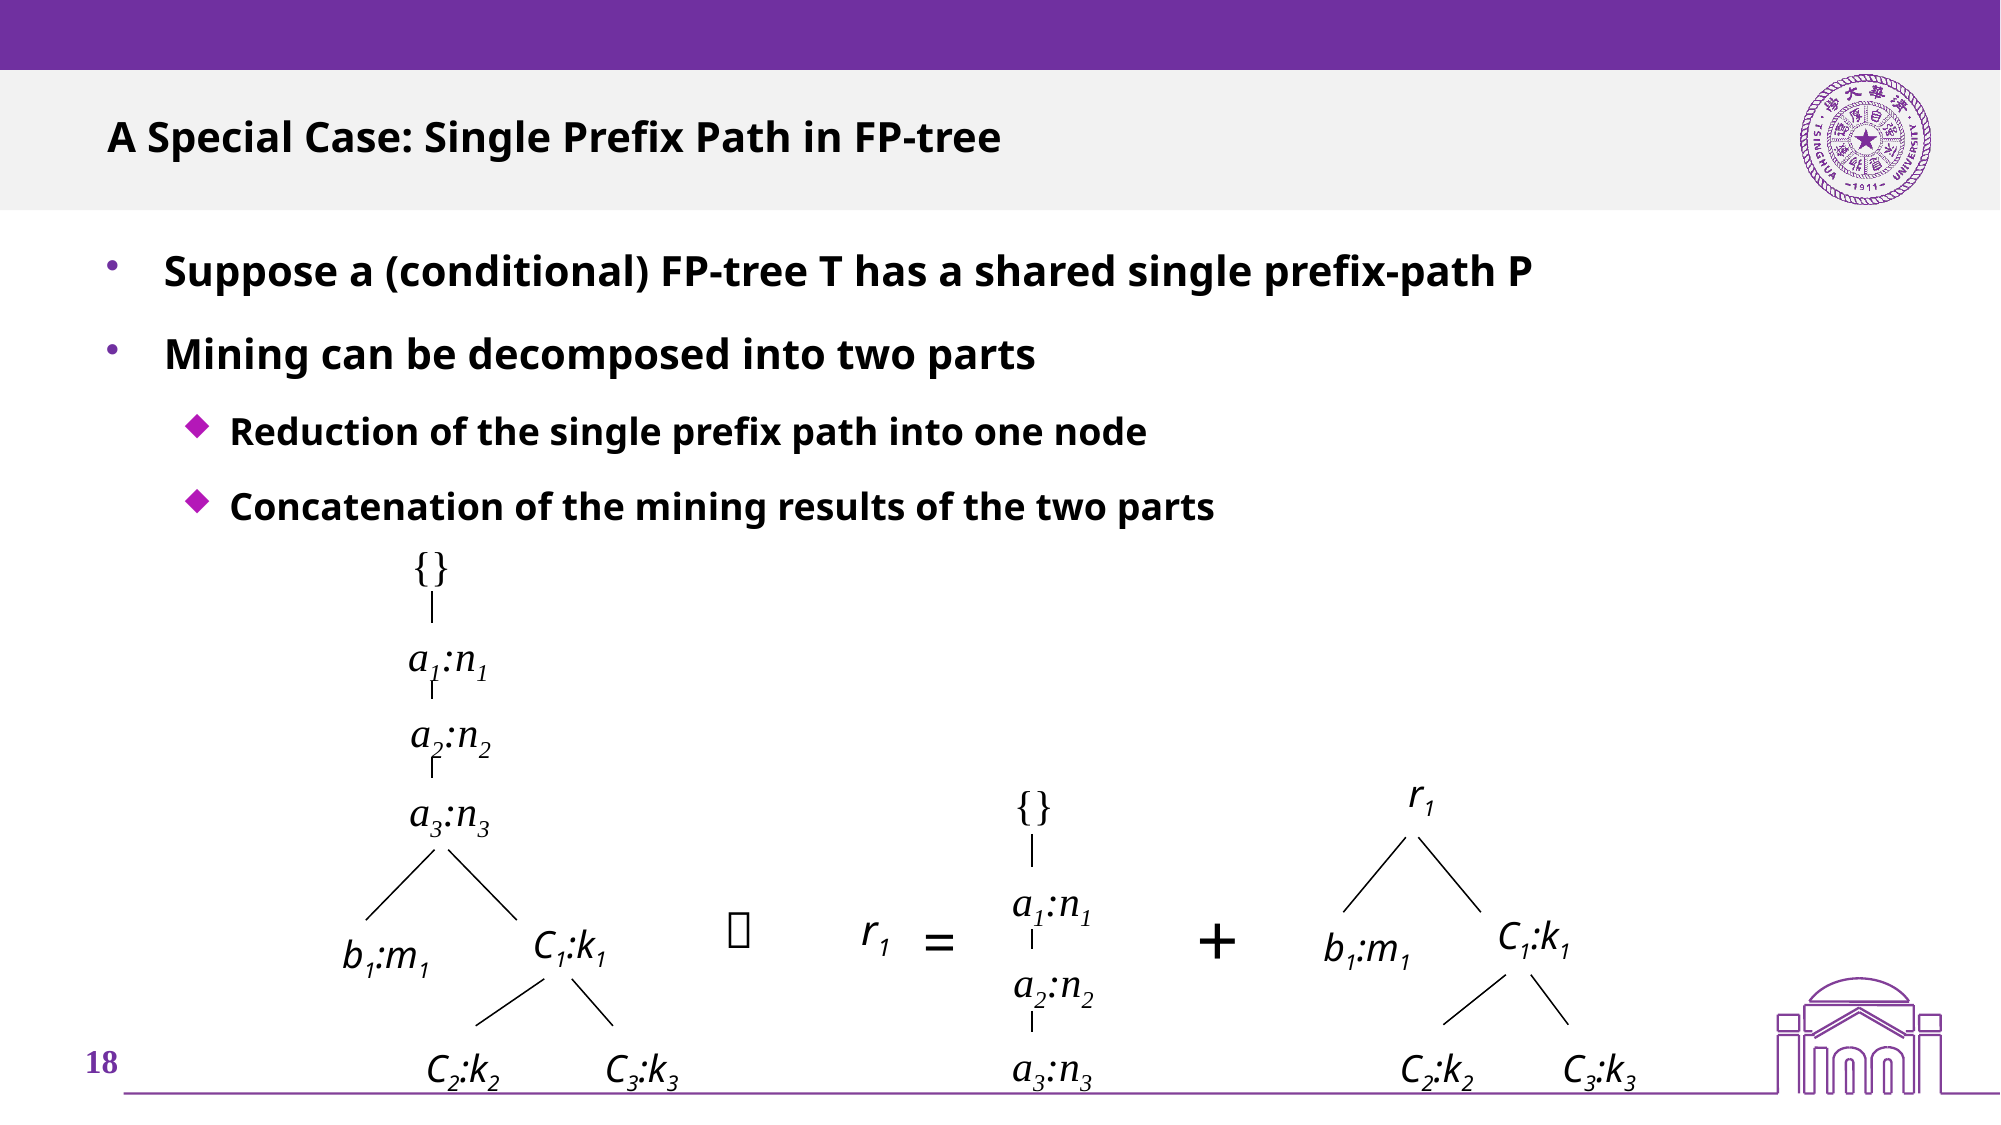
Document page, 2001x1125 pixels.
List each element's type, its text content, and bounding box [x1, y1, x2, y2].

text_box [1305, 761, 1656, 1098]
title A Special Case: Single Prefix Path in FP-tree [92, 60, 1794, 211]
list Suppose a (conditional) FP-tree T has a shared single prefix-path P Mining can be decomposed into two parts Reduction of the single prefix path into one node Concatenation of the mining results of the two parts [92, 211, 1940, 1096]
picture [1800, 74, 1931, 205]
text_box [324, 532, 698, 1096]
text_box + [1181, 884, 1254, 989]
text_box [845, 771, 1111, 1098]
text_box  [709, 891, 770, 967]
